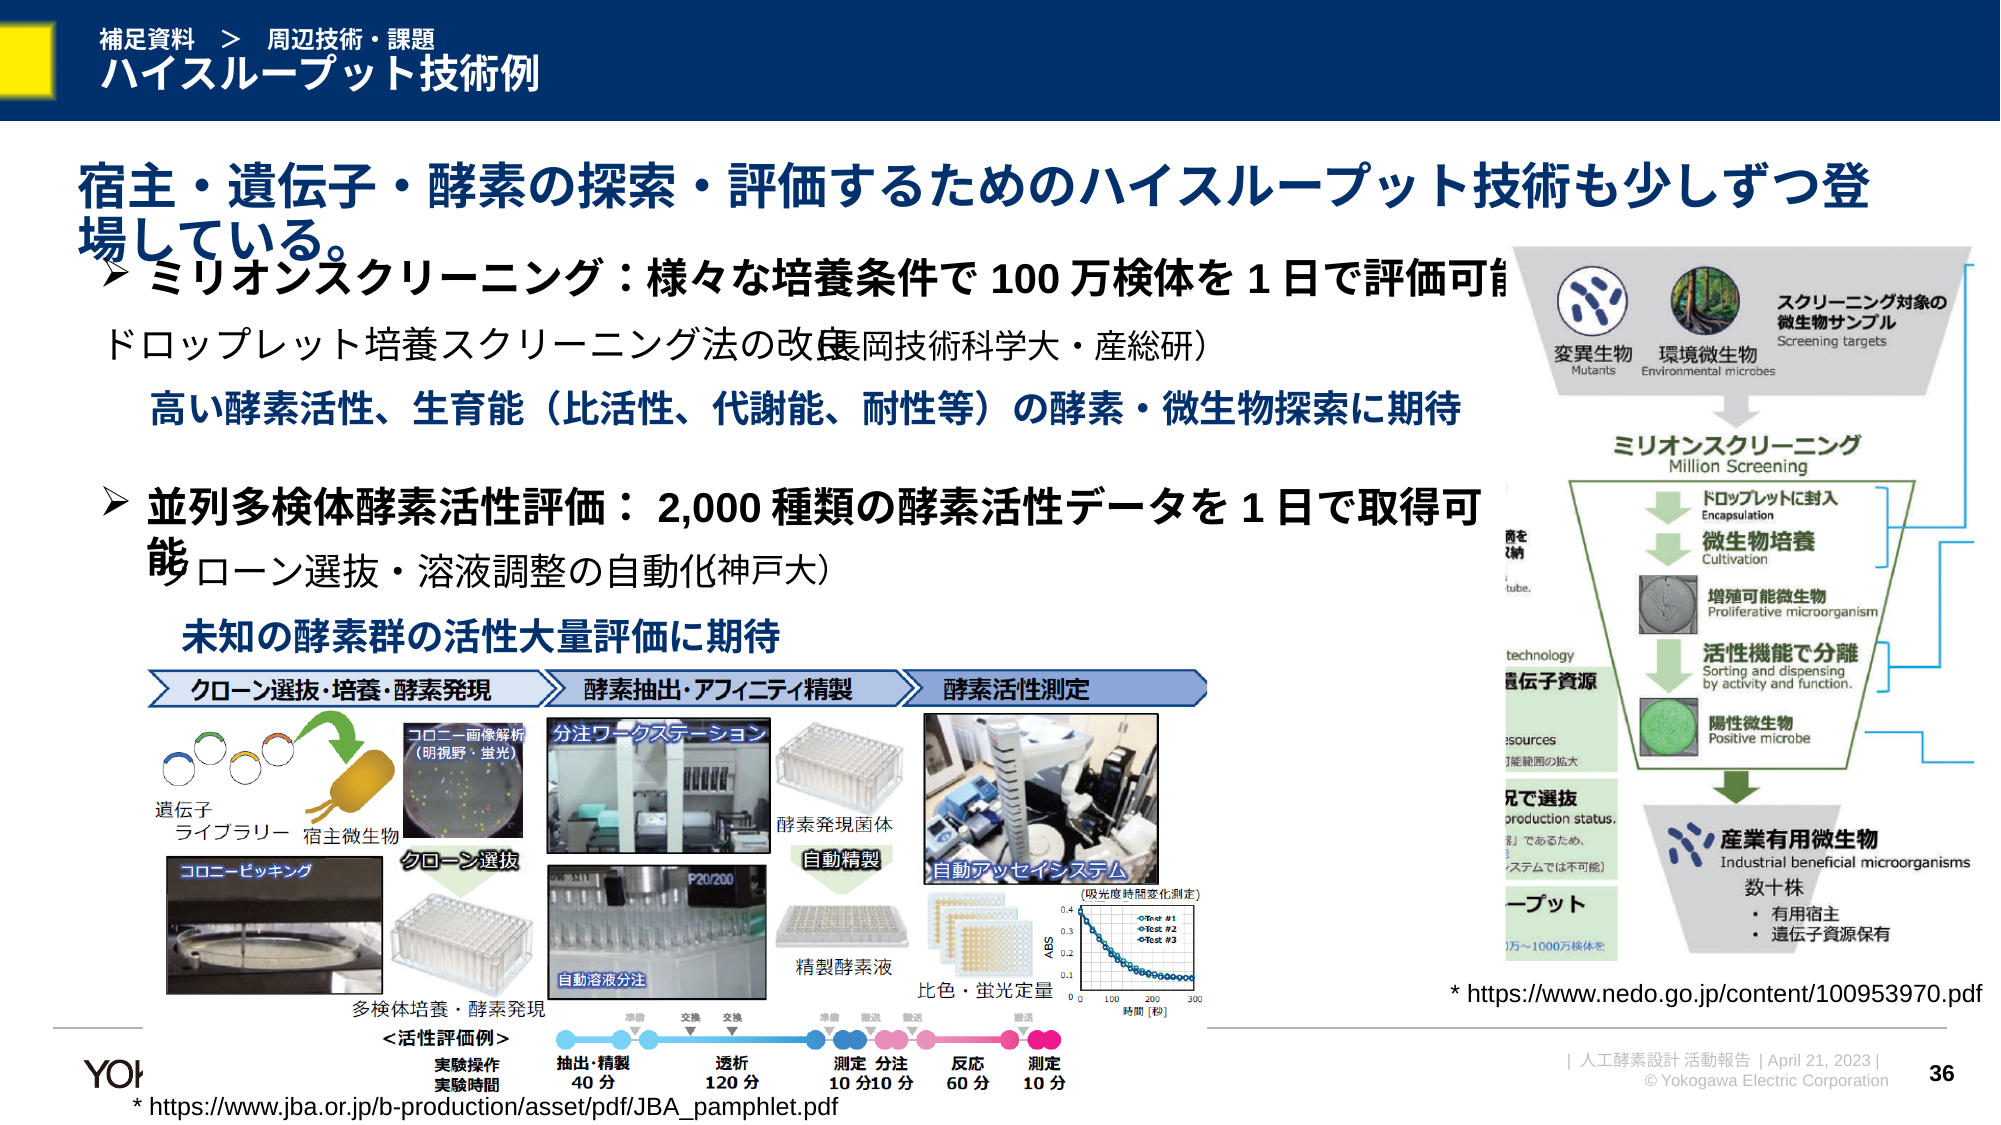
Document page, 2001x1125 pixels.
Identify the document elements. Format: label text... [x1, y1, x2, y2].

text_box 高い酵素活性、生育能（比活性、代謝能、耐性等）の酵素・微生物探索に期待 [135, 377, 1478, 437]
text_box （長岡技術科学大・産総研） [867, 318, 1243, 373]
text_box * https://www.jba.or.jp/b-production/asset/pdf/JBA_pamphlet.pdf [117, 1083, 856, 1125]
title 補足資料 ＞ 周辺技術・課題 ハイスループット技術例 [84, 20, 1955, 106]
slide_number 36 [1904, 1042, 1970, 1103]
picture [0, 6, 69, 115]
picture [1505, 241, 1975, 961]
text_box * https://www.nedo.go.jp/content/100953970.pdf [1435, 970, 2000, 1015]
text_box クローン選抜・溶液調整の自動化 [141, 540, 733, 601]
list 宿主・遺伝子・酵素の探索・評価するためのハイスループット技術も少しずつ登場している。 [62, 153, 1924, 224]
text_box ドロップレット培養スクリーニング法の改良 [87, 313, 867, 374]
text_box 未知の酵素群の活性大量評価に期待 [166, 605, 797, 662]
text_box ミリオンスクリーニング：様々な培養条件で100万検体を1日で評価可能 [84, 244, 1505, 310]
text_box （神戸大） [669, 542, 866, 597]
picture [83, 662, 1208, 1098]
text_box 並列多検体酵素活性評価：2,000種類の酵素活性データを1日で取得可能 [84, 473, 1505, 589]
